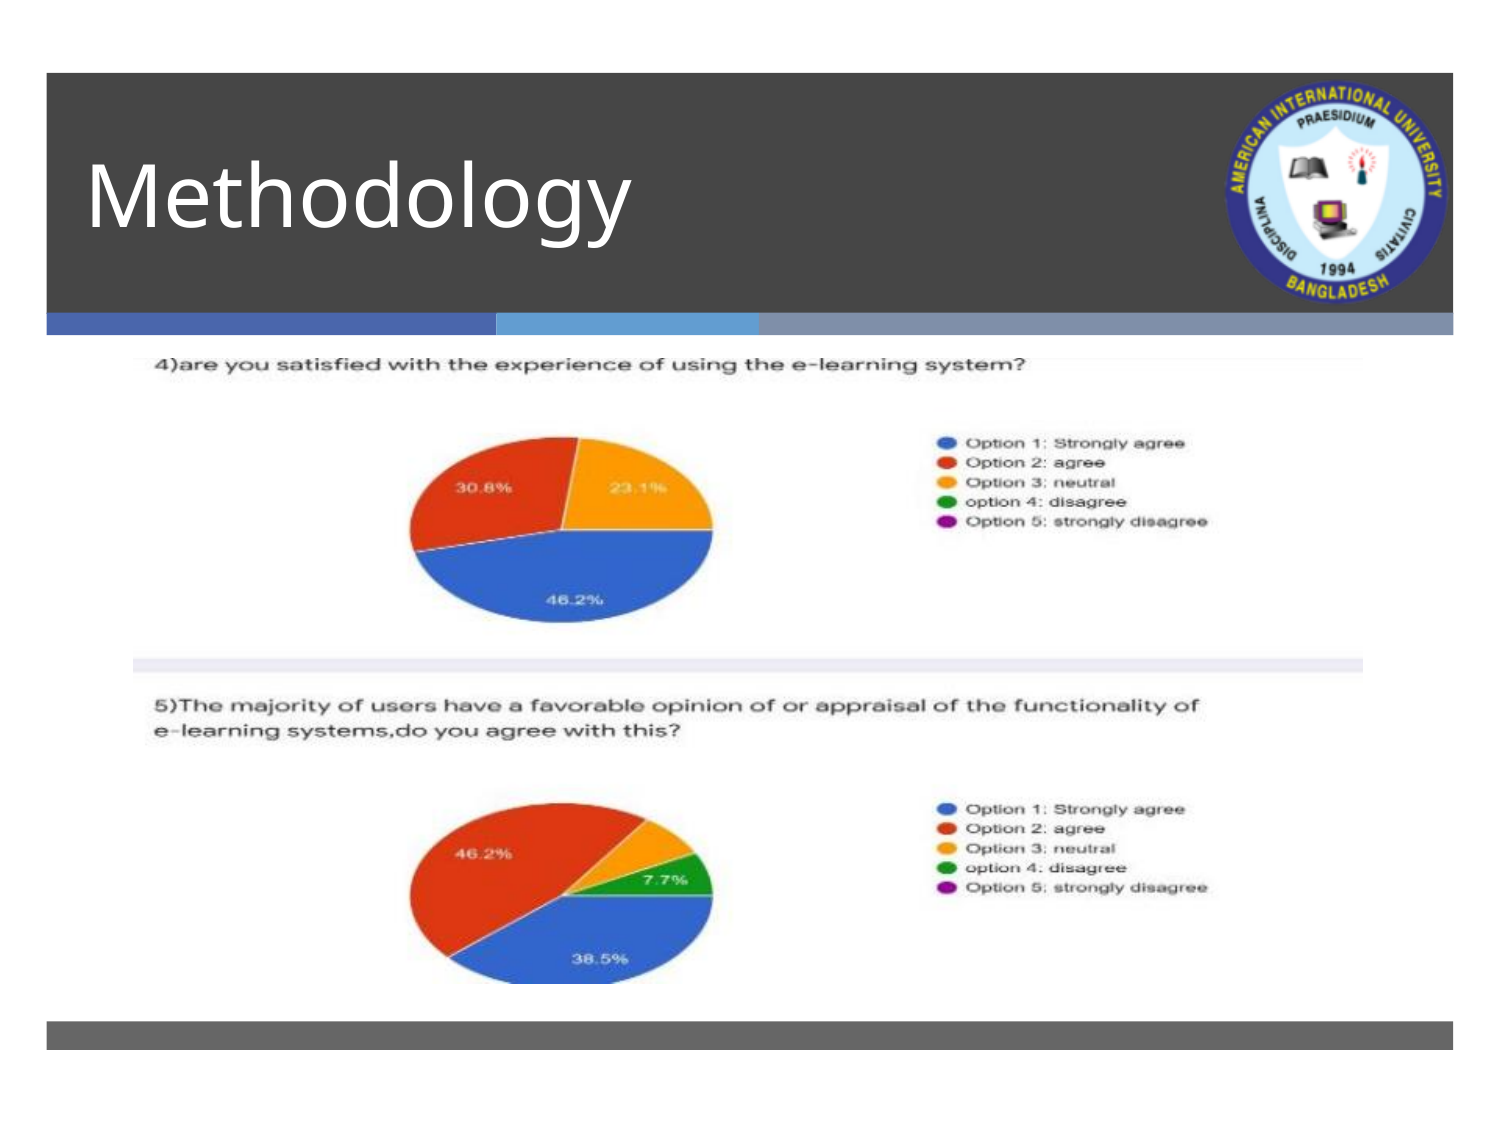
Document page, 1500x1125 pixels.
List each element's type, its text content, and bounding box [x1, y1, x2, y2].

picture [1220, 75, 1454, 310]
picture [132, 357, 1364, 984]
title Methodology [69, 73, 1351, 253]
text_box [57, 266, 1404, 403]
